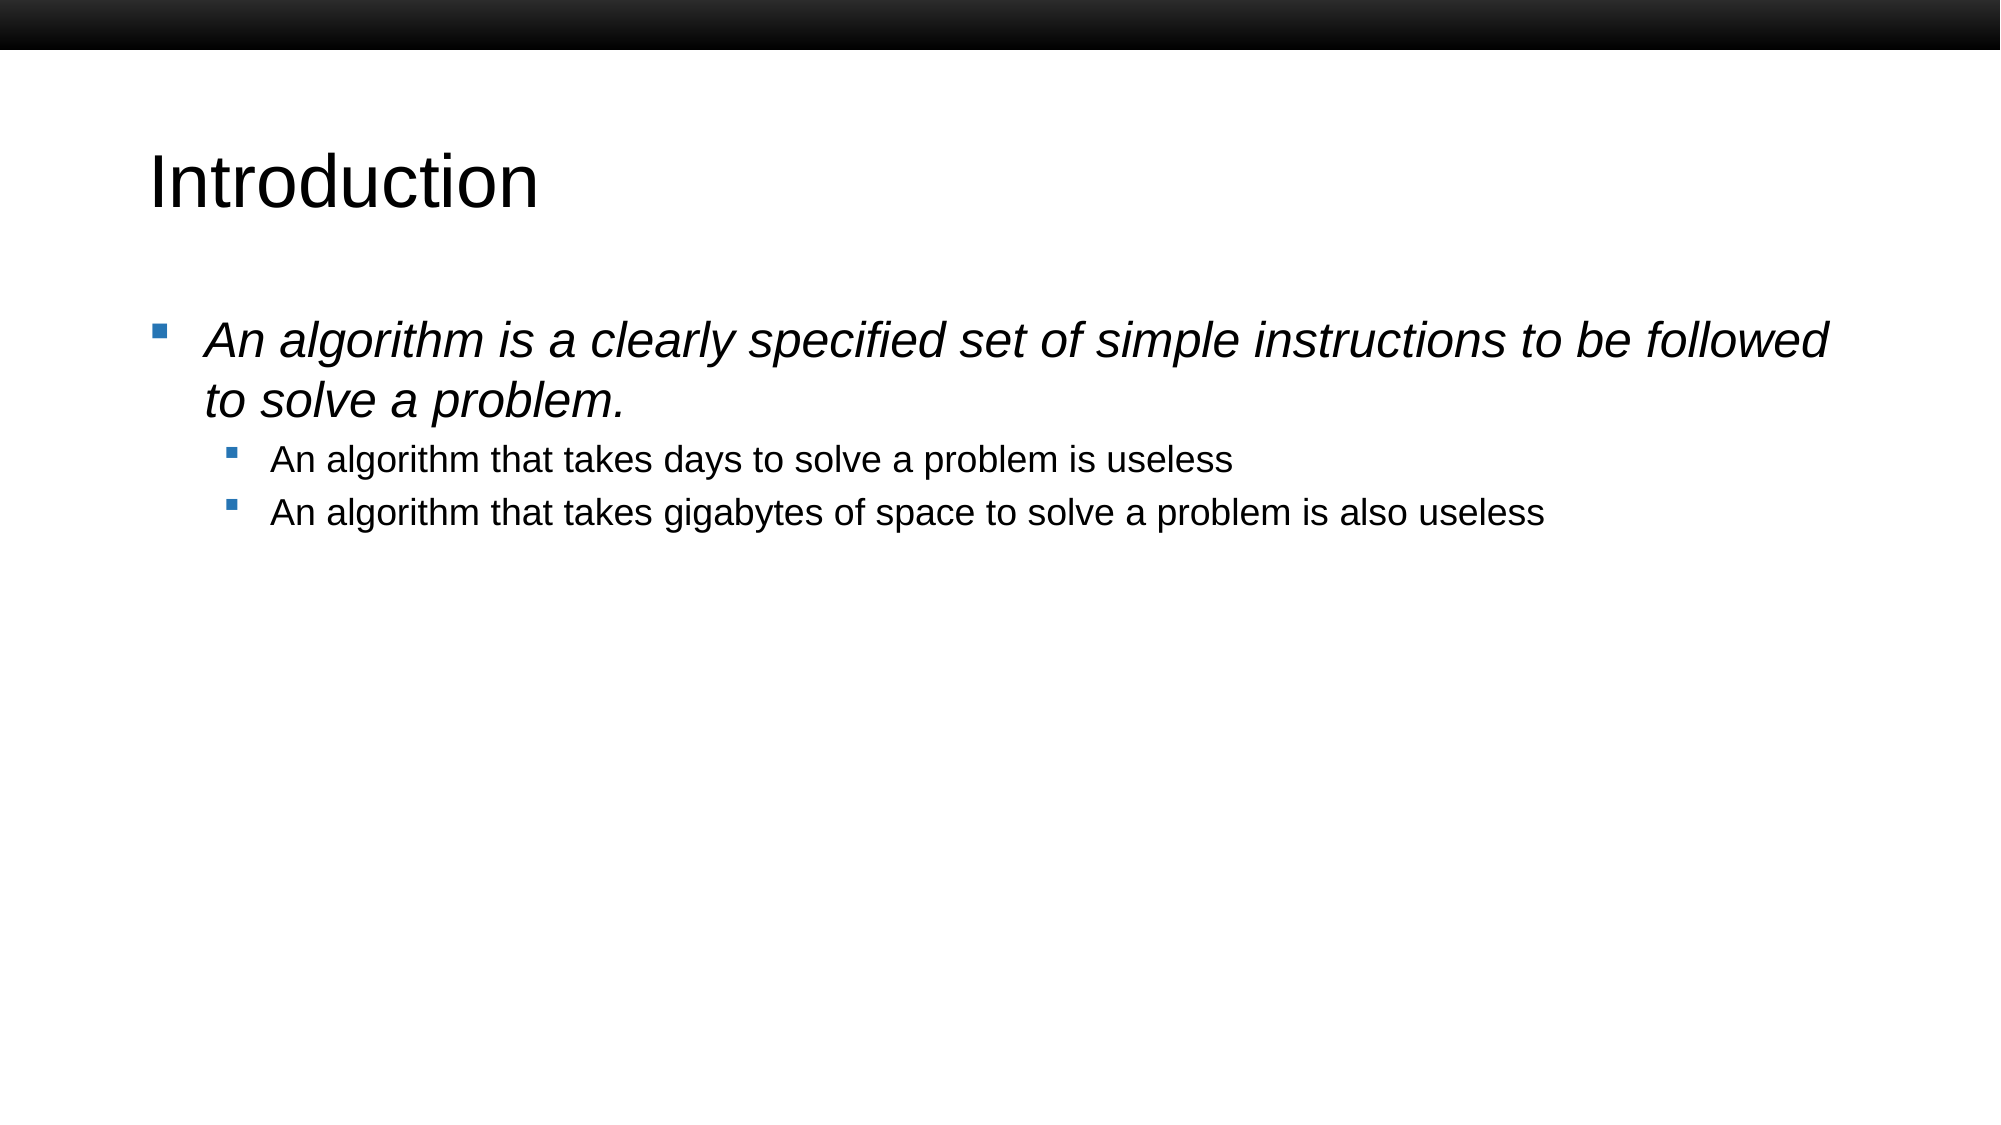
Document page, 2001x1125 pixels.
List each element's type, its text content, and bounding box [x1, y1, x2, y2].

title Introduction [133, 125, 1867, 238]
list An algorithm is a clearly specified set of simple instructions to be followed to solve a problem. An algorithm that takes days to solve a problem is useless An algorithm that takes gigabytes of space to solve a problem is also useless [133, 299, 1867, 938]
